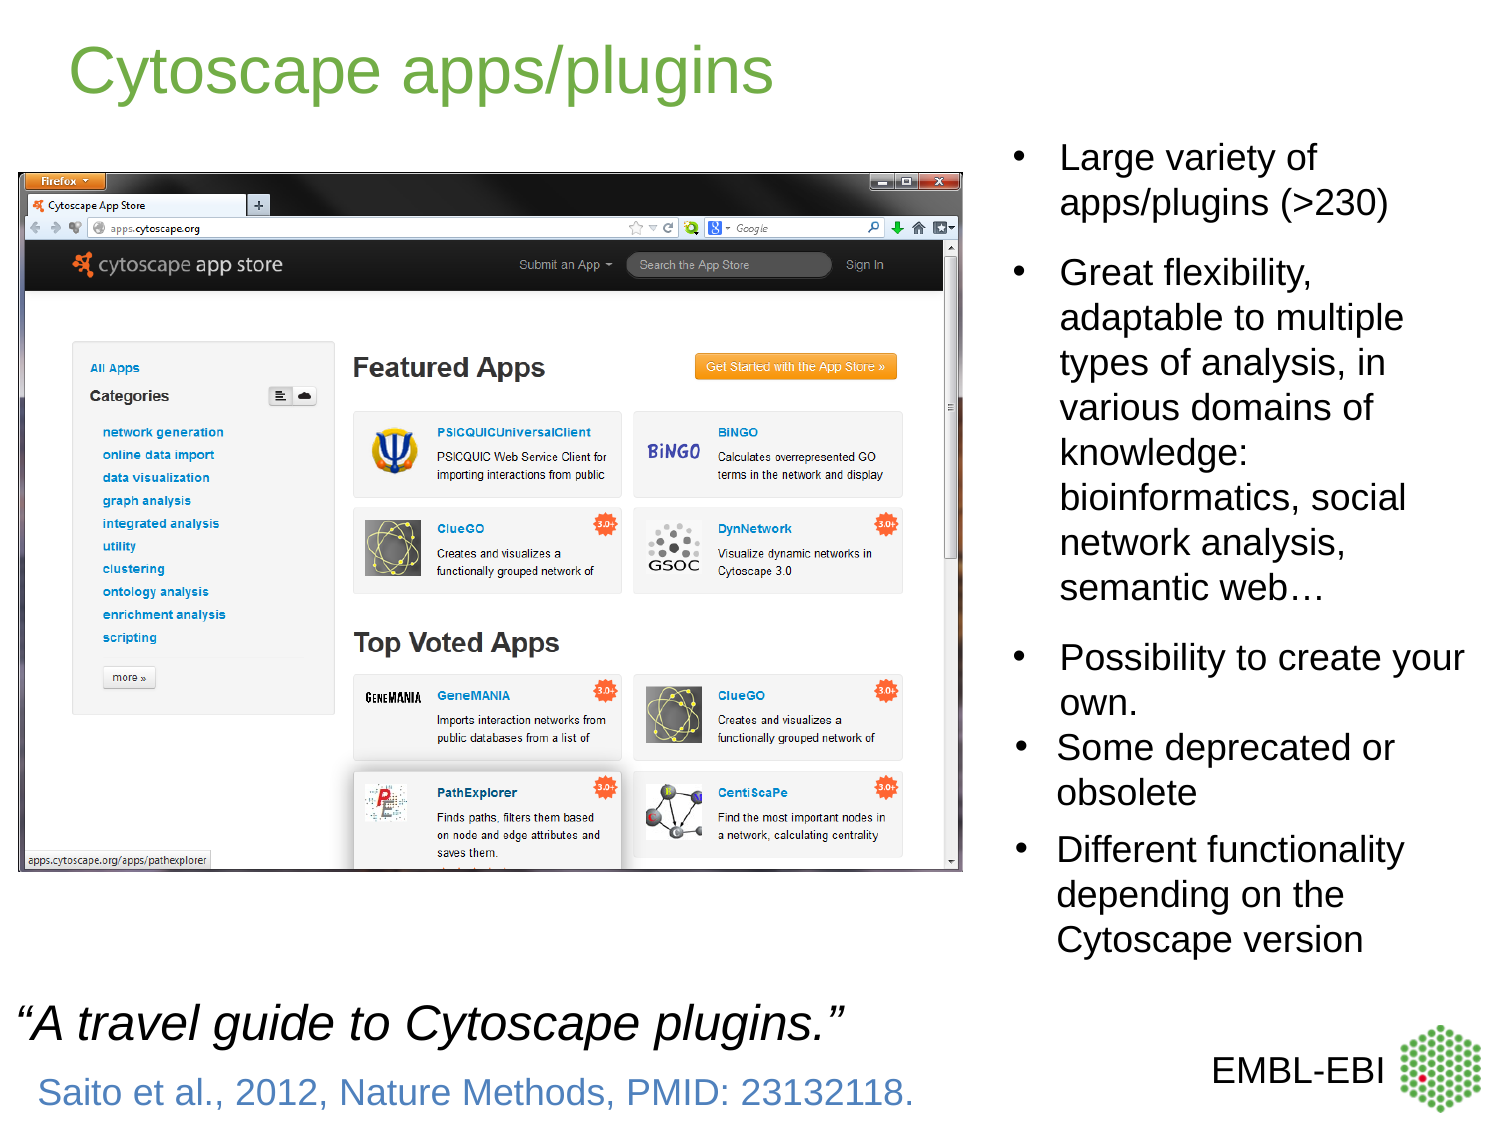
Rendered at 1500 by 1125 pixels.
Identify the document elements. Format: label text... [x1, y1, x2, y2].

text_box Saito et al., 2012, Nature Methods, PMID: 23132118. [22, 1060, 941, 1121]
picture [1396, 1025, 1481, 1113]
text_box Cytoscape apps/plugins [53, 19, 1341, 115]
text_box “A travel guide to Cytoscape plugins.” [0, 982, 863, 1058]
picture [18, 172, 963, 873]
text_box Large variety of apps/plugins (>230) Great flexibility, adaptable to multiple types of analysis, in various domains of knowledge: bioinformatics, social network analysis, semantic web… Possibility to create your own. Some deprecated or obsolete Different functionality depending on the Cytoscape version [997, 125, 1500, 968]
